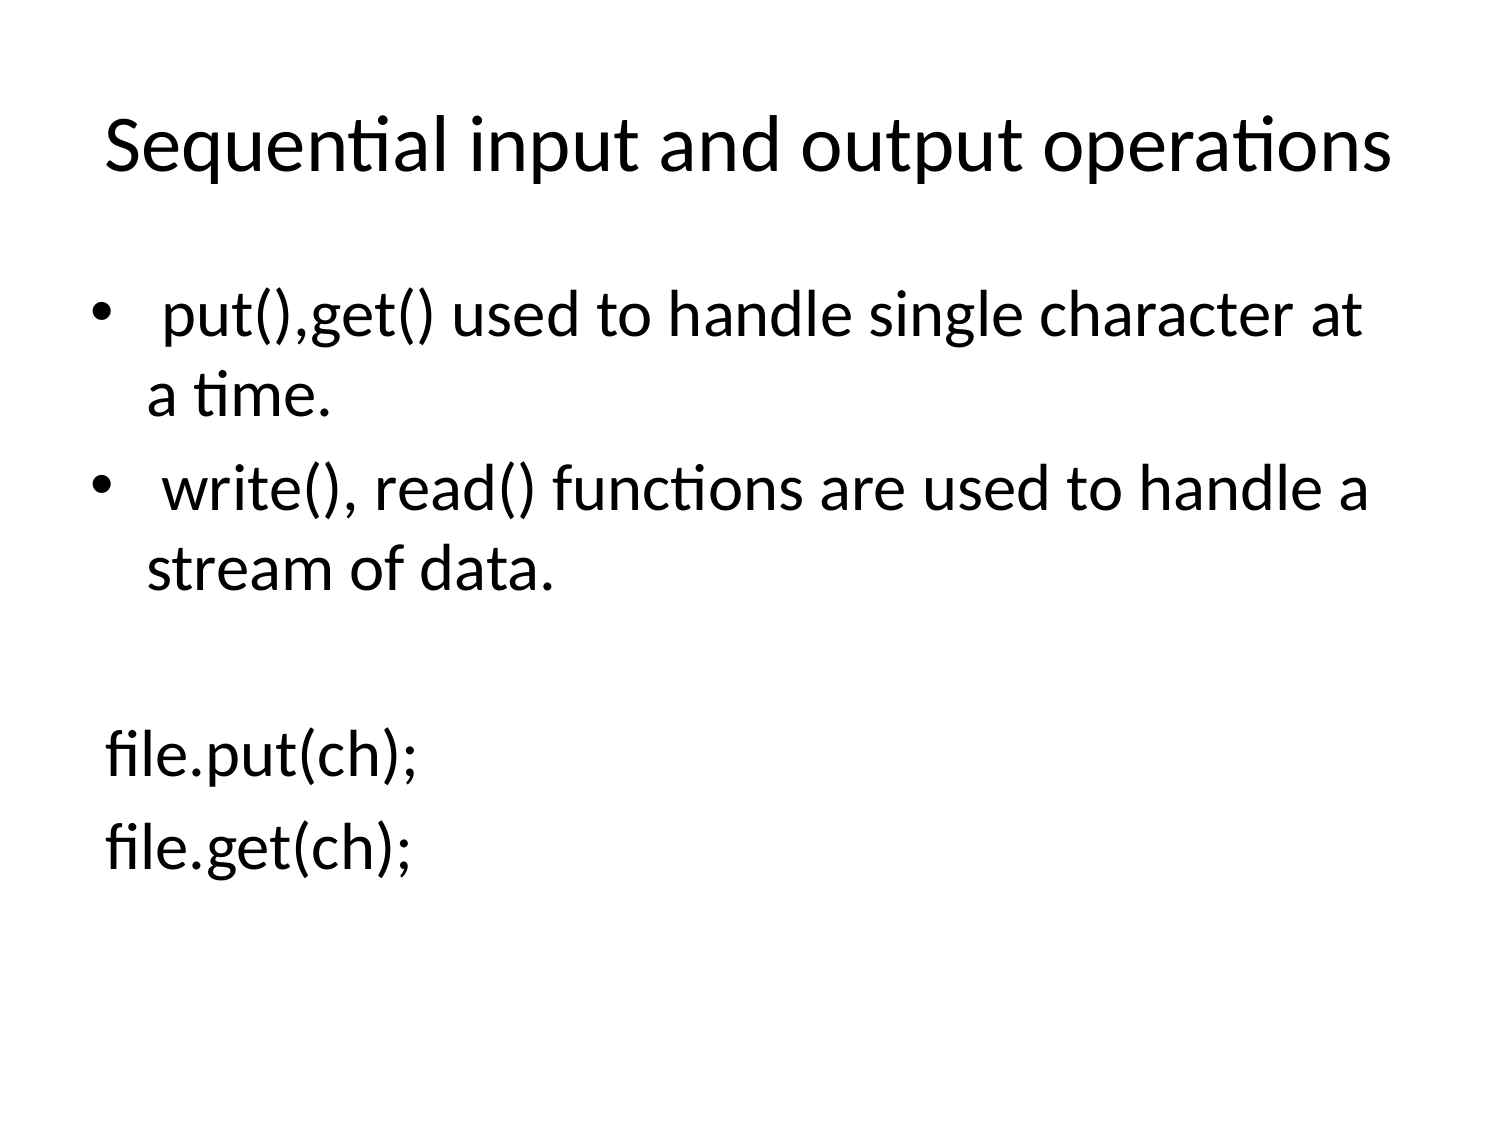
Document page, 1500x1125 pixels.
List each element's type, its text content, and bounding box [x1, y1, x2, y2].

list put(),get() used to handle single character at a time. write(), read() functions are used to handle a stream of data. file.put(ch); file.get(ch); [75, 262, 1425, 1005]
title Sequential input and output operations [75, 45, 1425, 233]
